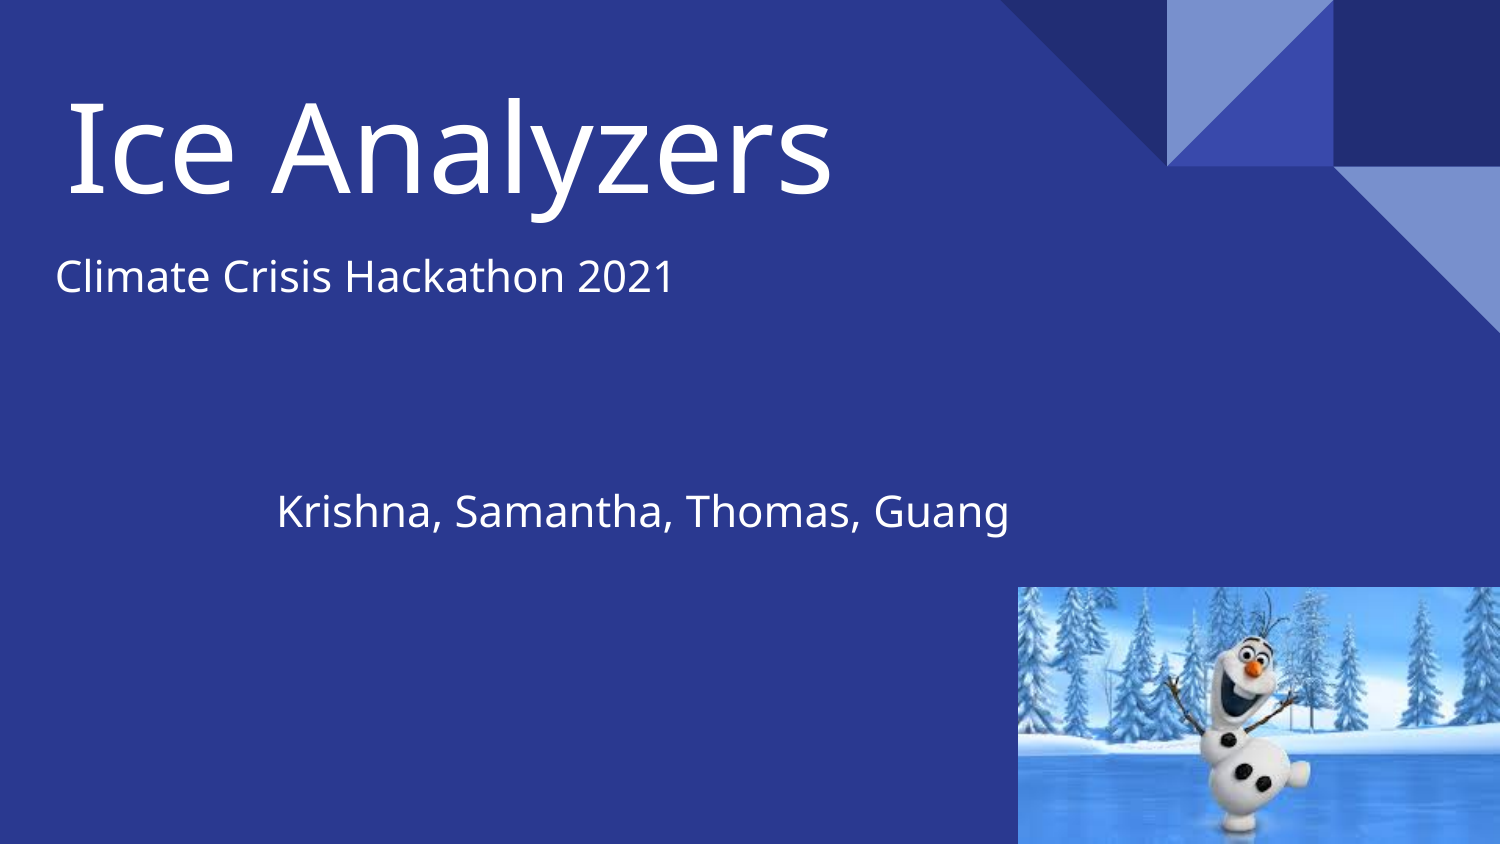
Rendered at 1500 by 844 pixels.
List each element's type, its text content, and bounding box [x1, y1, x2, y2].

subtitle Climate Crisis Hackathon 2021 [39, 233, 1438, 368]
title Ice Analyzers [51, 74, 1449, 234]
subtitle Krishna, Samantha, Thomas, Guang [261, 469, 1239, 562]
picture [1018, 587, 1500, 844]
